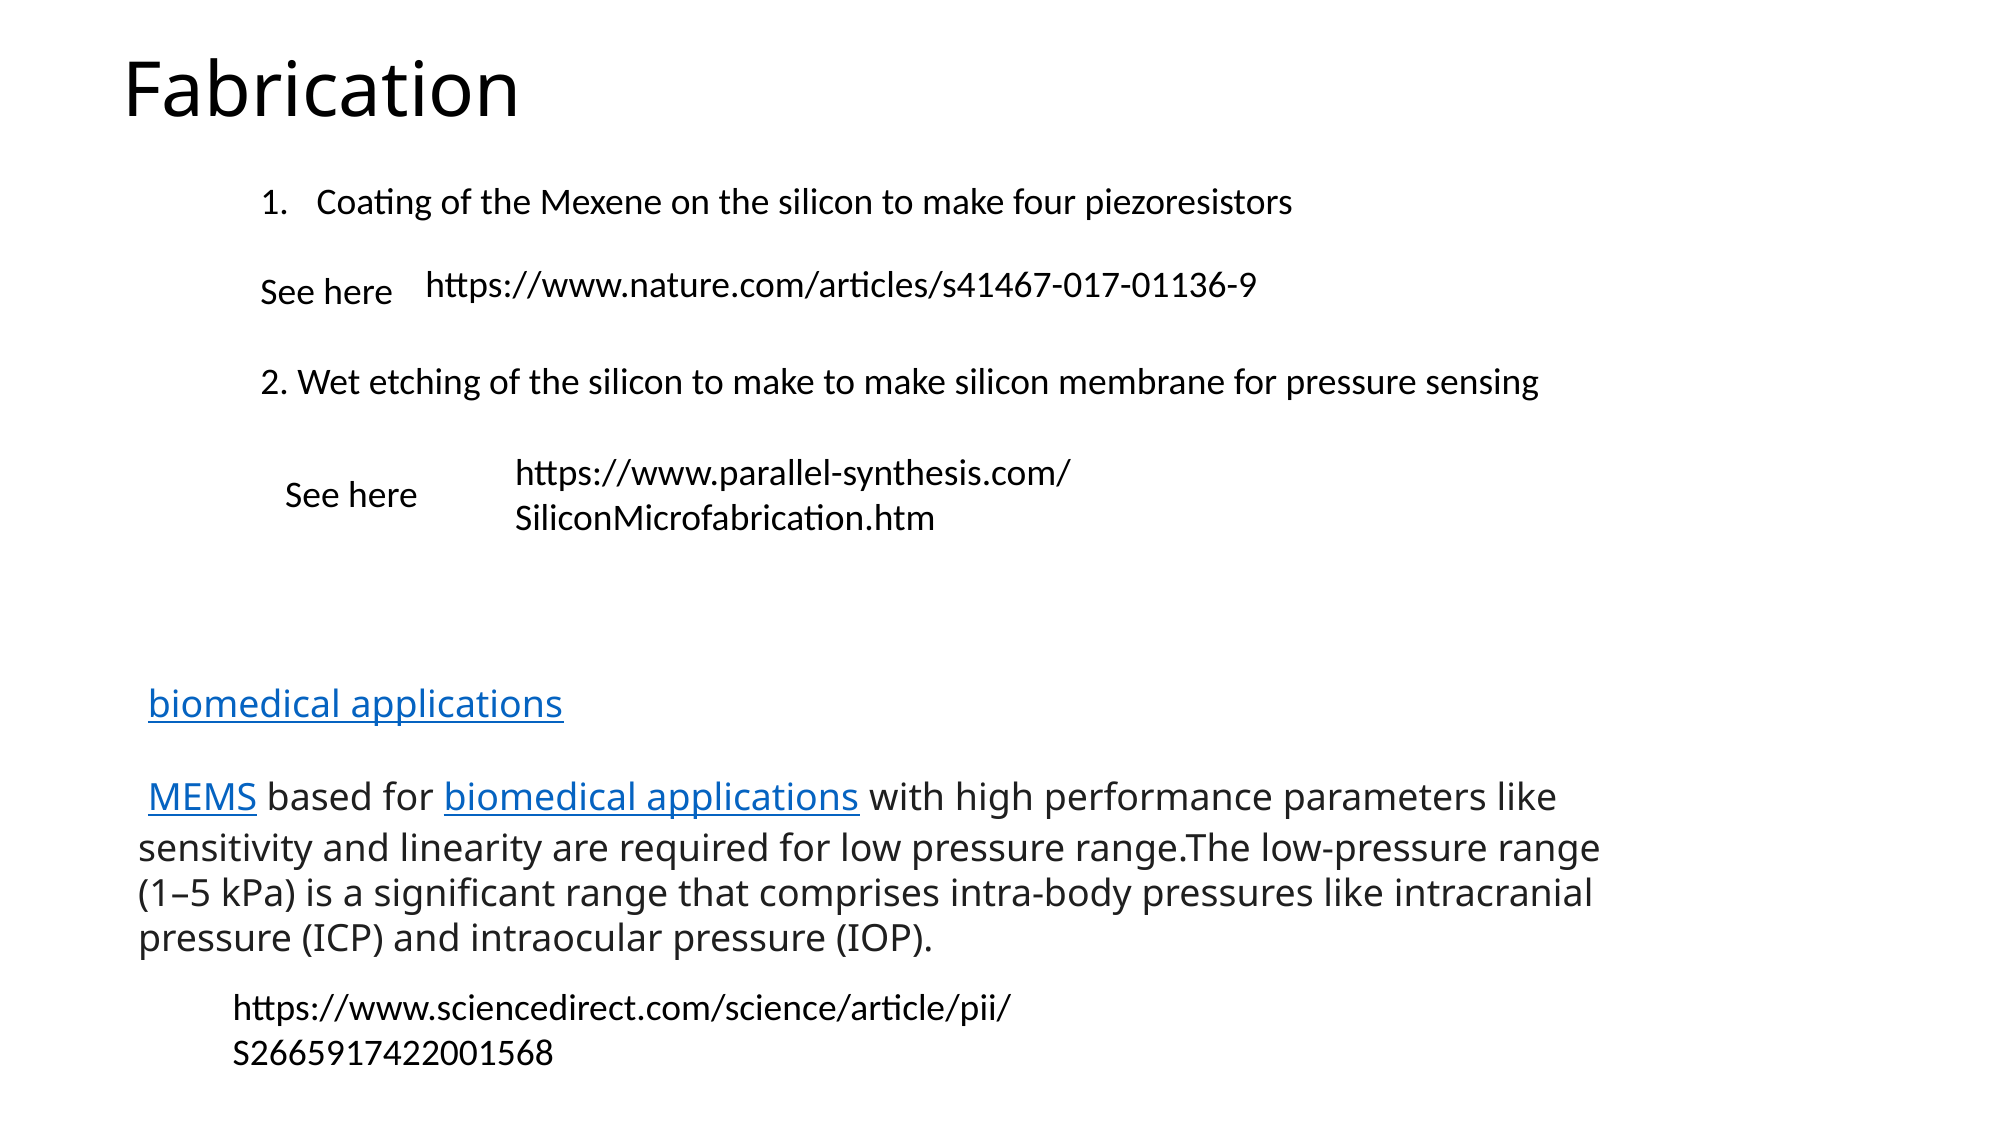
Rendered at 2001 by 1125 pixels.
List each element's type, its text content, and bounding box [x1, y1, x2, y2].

text_box MEMS based for biomedical applications with high performance parameters like sensitivity and linearity are required for low pressure range.The low-pressure range (1–5 kPa) is a significant range that comprises intra-body pressures like intracranial pressure (ICP) and intraocular pressure (IOP). [123, 765, 1626, 967]
text_box See here [270, 462, 1271, 523]
text_box https://www.nature.com/articles/s41467-017-01136-9 [410, 252, 1411, 313]
text_box biomedical applications [123, 672, 1124, 739]
title Fabrication [107, 43, 1833, 141]
text_box https://www.parallel-synthesis.com/SiliconMicrofabrication.htm [500, 440, 1500, 545]
text_box https://www.sciencedirect.com/science/article/pii/S2665917422001568 [217, 975, 1218, 1081]
text_box Coating of the Mexene on the silicon to make four piezoresistors See here 2. Wet etching of the silicon to make to make silicon membrane for pressure sensing [245, 169, 1556, 410]
